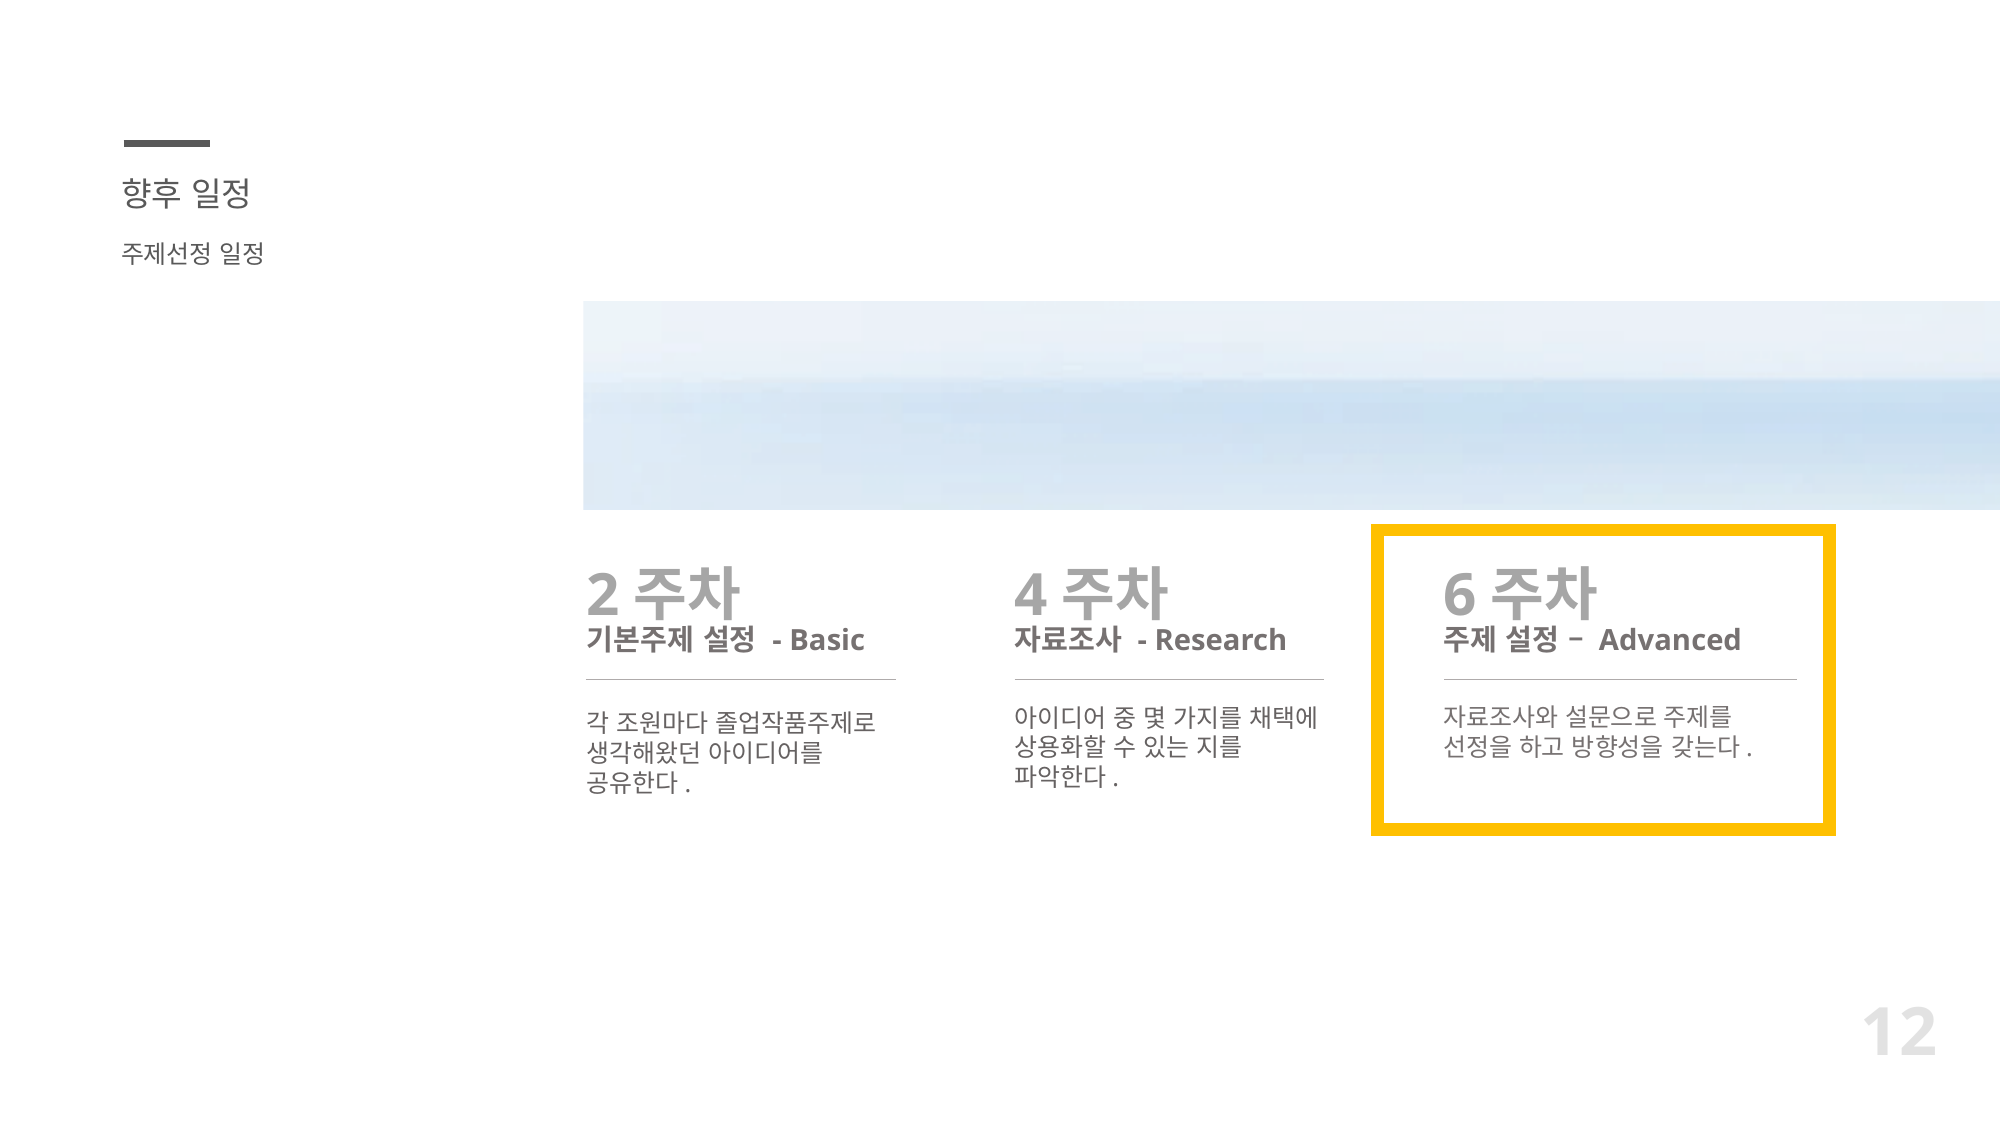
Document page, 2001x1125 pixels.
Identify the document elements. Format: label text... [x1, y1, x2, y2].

text_box 기본주제 설정 - Basic [572, 613, 913, 664]
text_box 12 [1845, 981, 1952, 1076]
text_box 향후 일정 [106, 166, 441, 221]
text_box 아이디어 중 몇 가지를 채택에 상용화할 수 있는 지를 파악한다. [999, 694, 1341, 800]
text_box 자료조사 - Research [999, 613, 1340, 664]
text_box 각 조원마다 졸업작품주제로 생각해왔던 아이디어를 공유한다. [571, 700, 913, 805]
text_box 2주차 [571, 549, 801, 635]
picture [583, 301, 2000, 510]
text_box 4주차 [999, 549, 1229, 613]
text_box [1376, 529, 1831, 830]
text_box 주제선정 일정 [106, 231, 441, 277]
